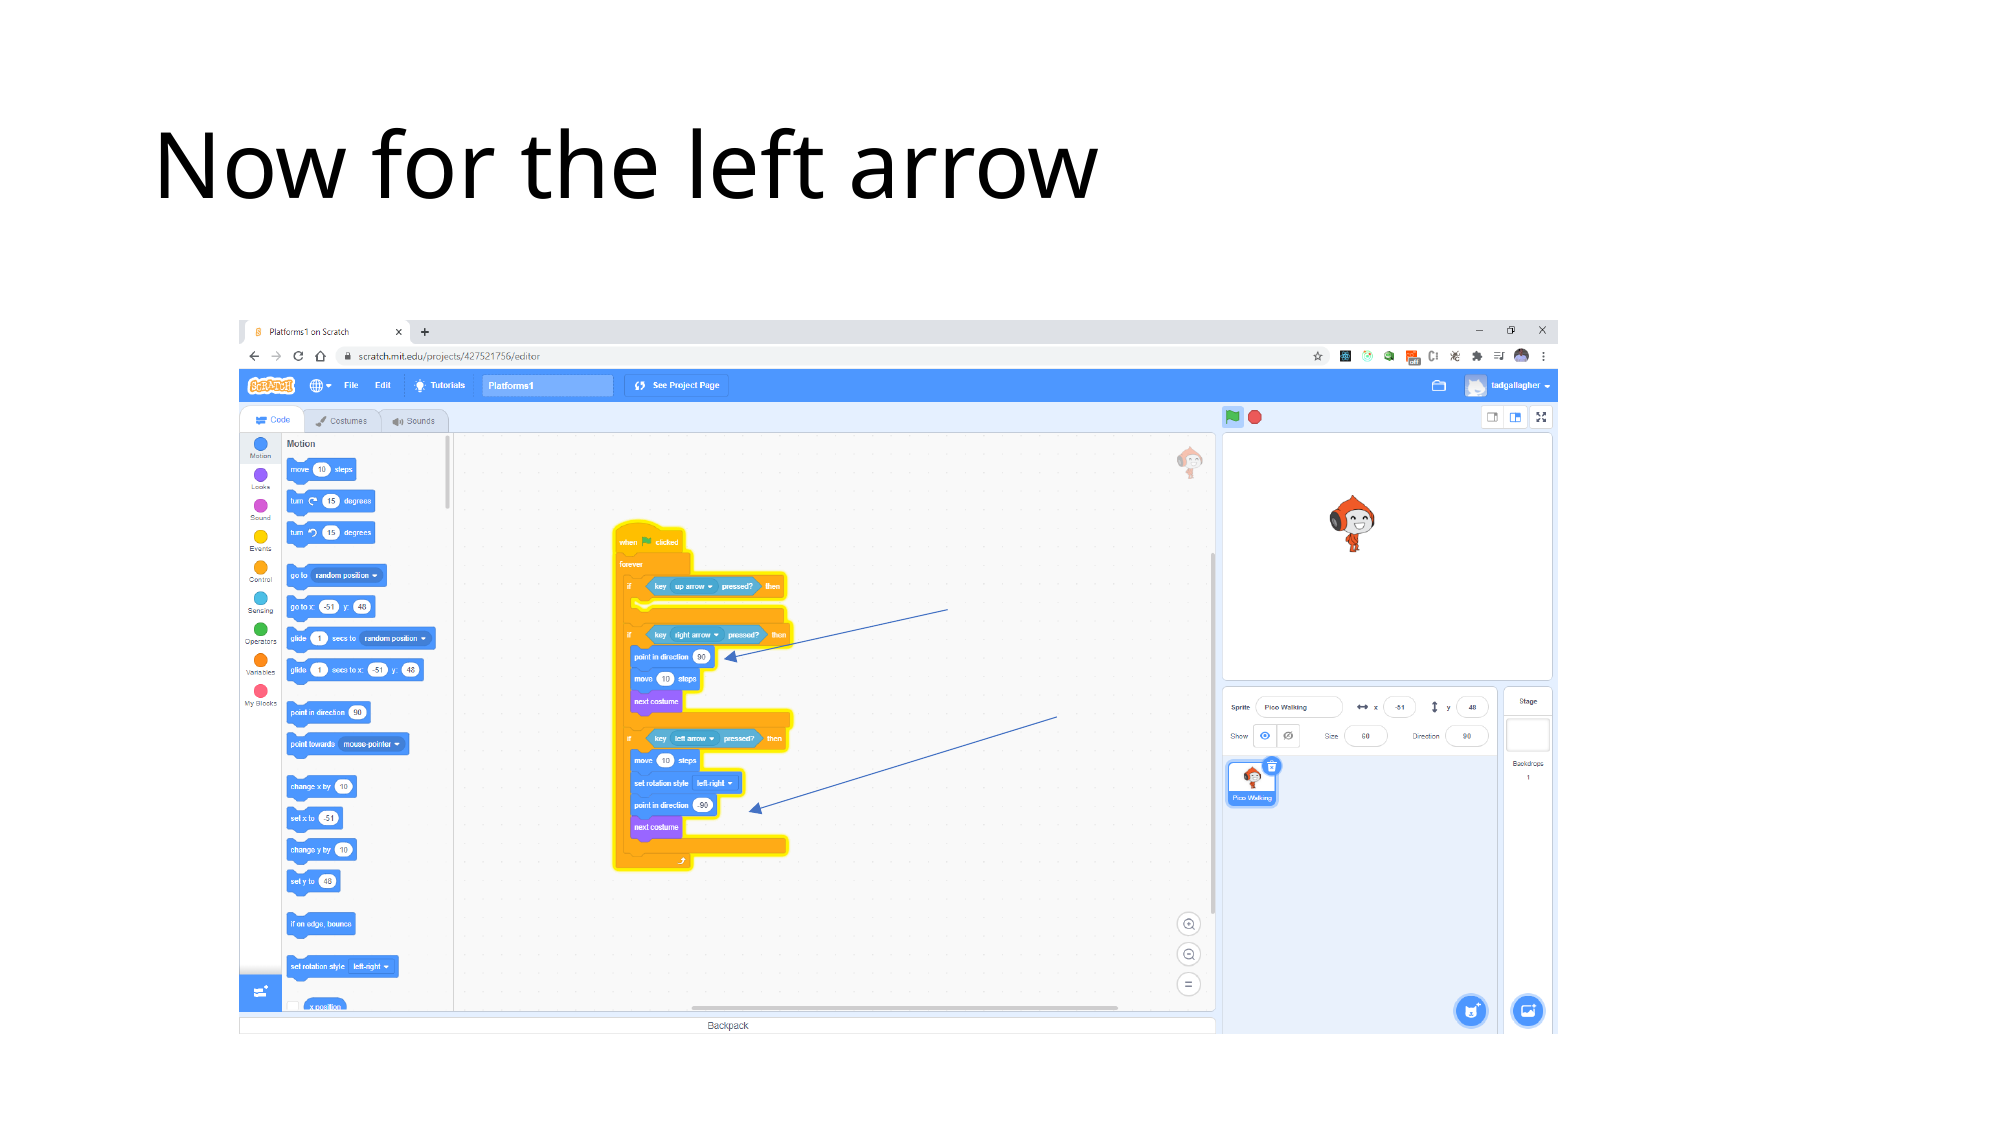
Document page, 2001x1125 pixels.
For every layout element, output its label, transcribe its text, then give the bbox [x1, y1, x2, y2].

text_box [723, 609, 948, 660]
title Now for the left arrow [137, 59, 1863, 278]
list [239, 320, 1558, 1034]
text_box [748, 716, 1057, 812]
